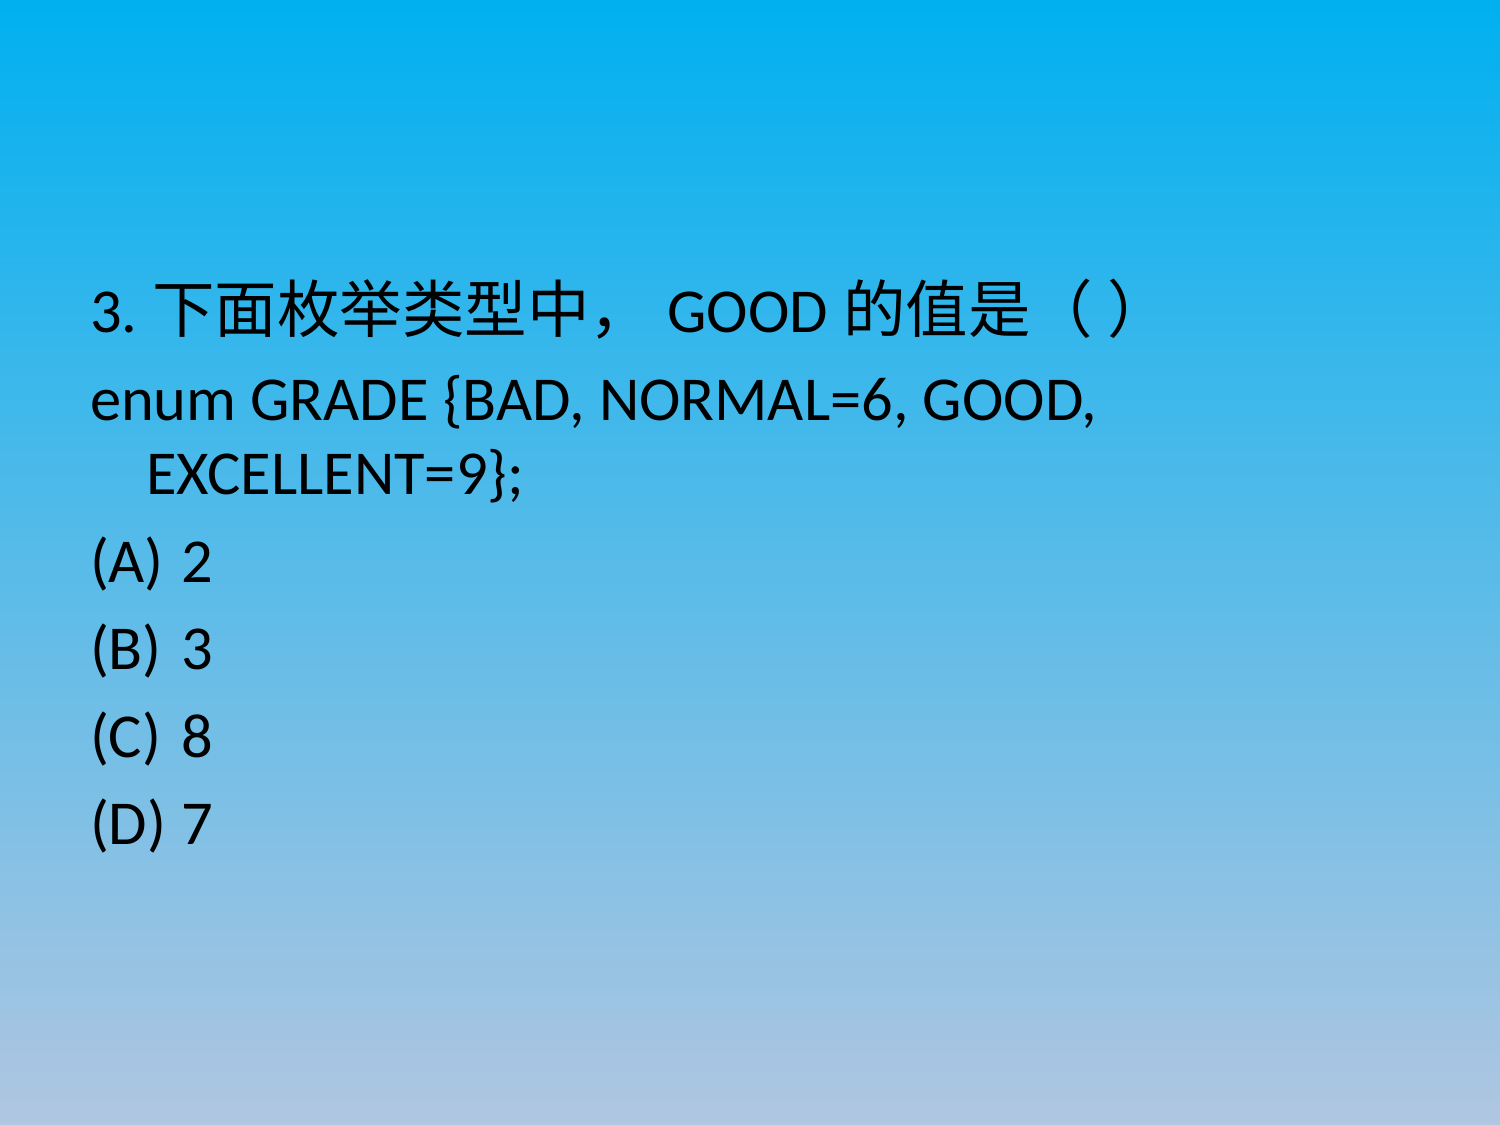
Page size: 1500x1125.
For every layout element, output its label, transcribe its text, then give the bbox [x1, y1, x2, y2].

list 3.下面枚举类型中，GOOD的值是（ ） enum GRADE {BAD, NORMAL=6, GOOD, EXCELLENT=9}; 2 3 8 7 [75, 262, 1425, 1005]
